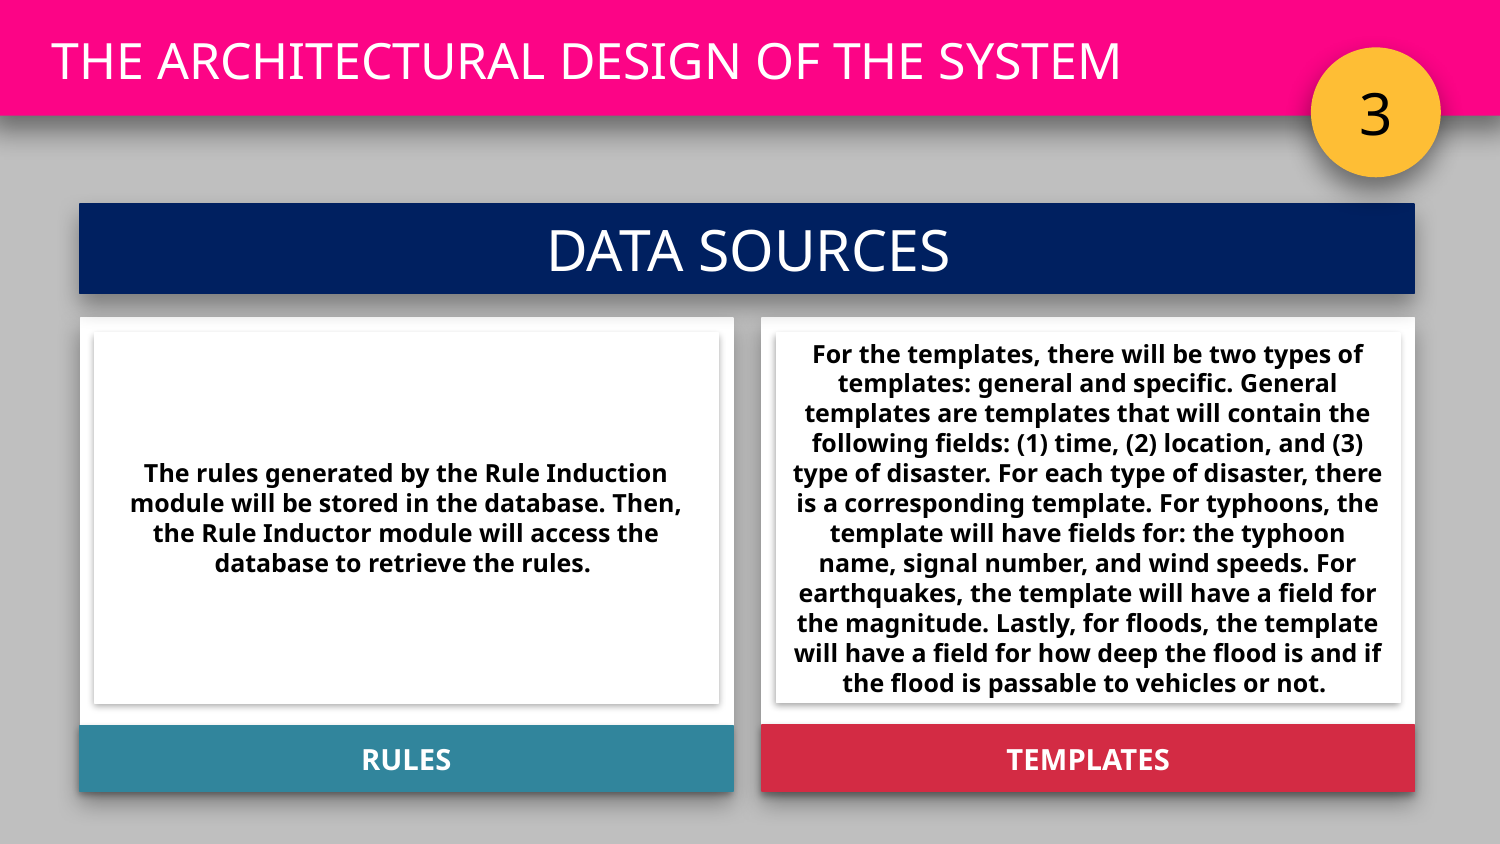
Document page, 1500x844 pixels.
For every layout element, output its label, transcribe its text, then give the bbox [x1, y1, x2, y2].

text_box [79, 203, 1415, 294]
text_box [761, 317, 1415, 792]
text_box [0, 0, 1500, 116]
text_box 3 [1310, 125, 1442, 180]
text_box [79, 317, 734, 792]
